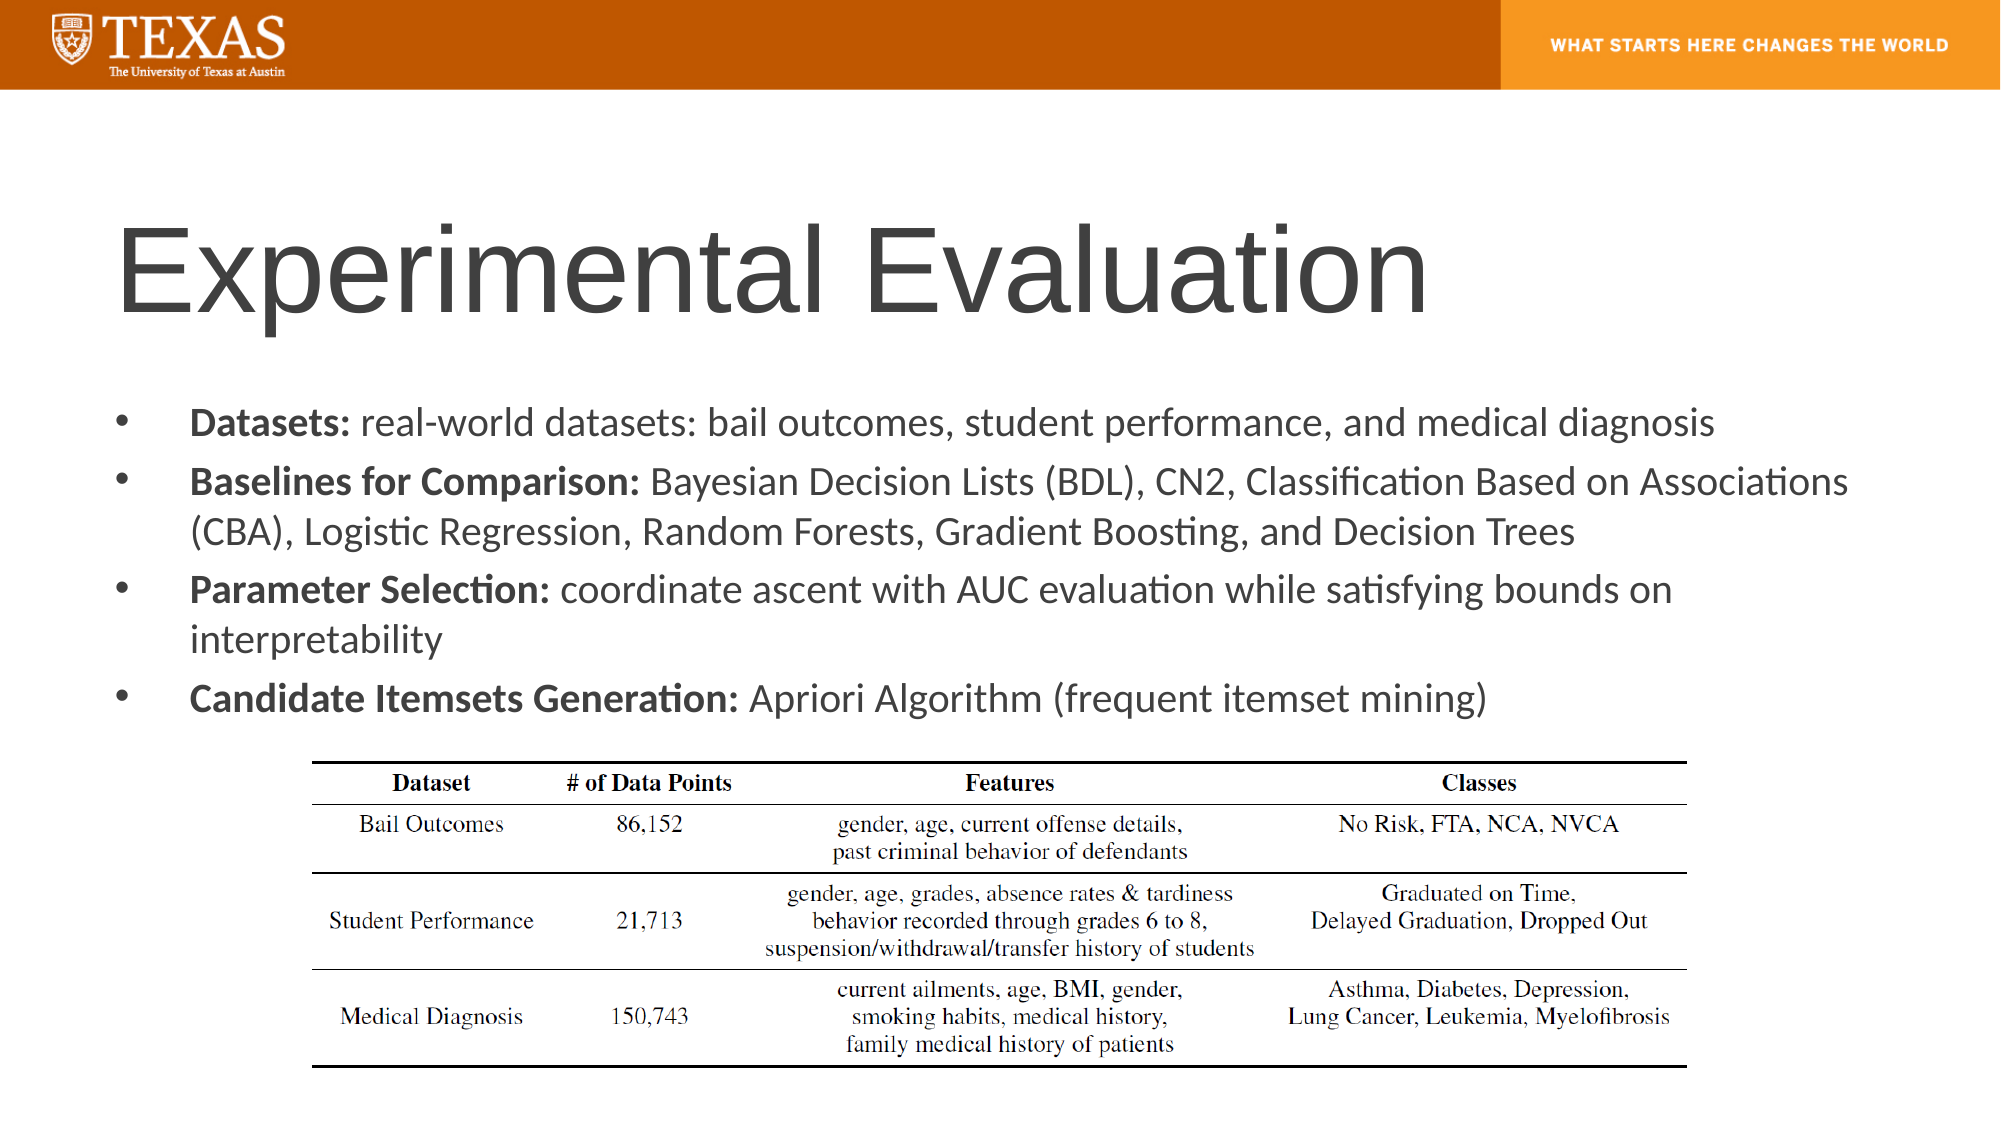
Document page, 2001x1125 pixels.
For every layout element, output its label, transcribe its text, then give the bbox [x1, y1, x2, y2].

picture [0, 0, 2001, 1125]
title Experimental Evaluation [99, 170, 1900, 358]
list Datasets: real-world datasets: bail outcomes, student performance, and medical diagnosis Baselines for Comparison: Bayesian Decision Lists (BDL), CN2, Classification Based on Associations (CBA), Logistic Regression, Random Forests, Gradient Boosting, and Decision Trees Parameter Selection: coordinate ascent with AUC evaluation while satisfying bounds on interpretability Candidate Itemsets Generation: Apriori Algorithm (frequent itemset mining) [99, 387, 1900, 1025]
